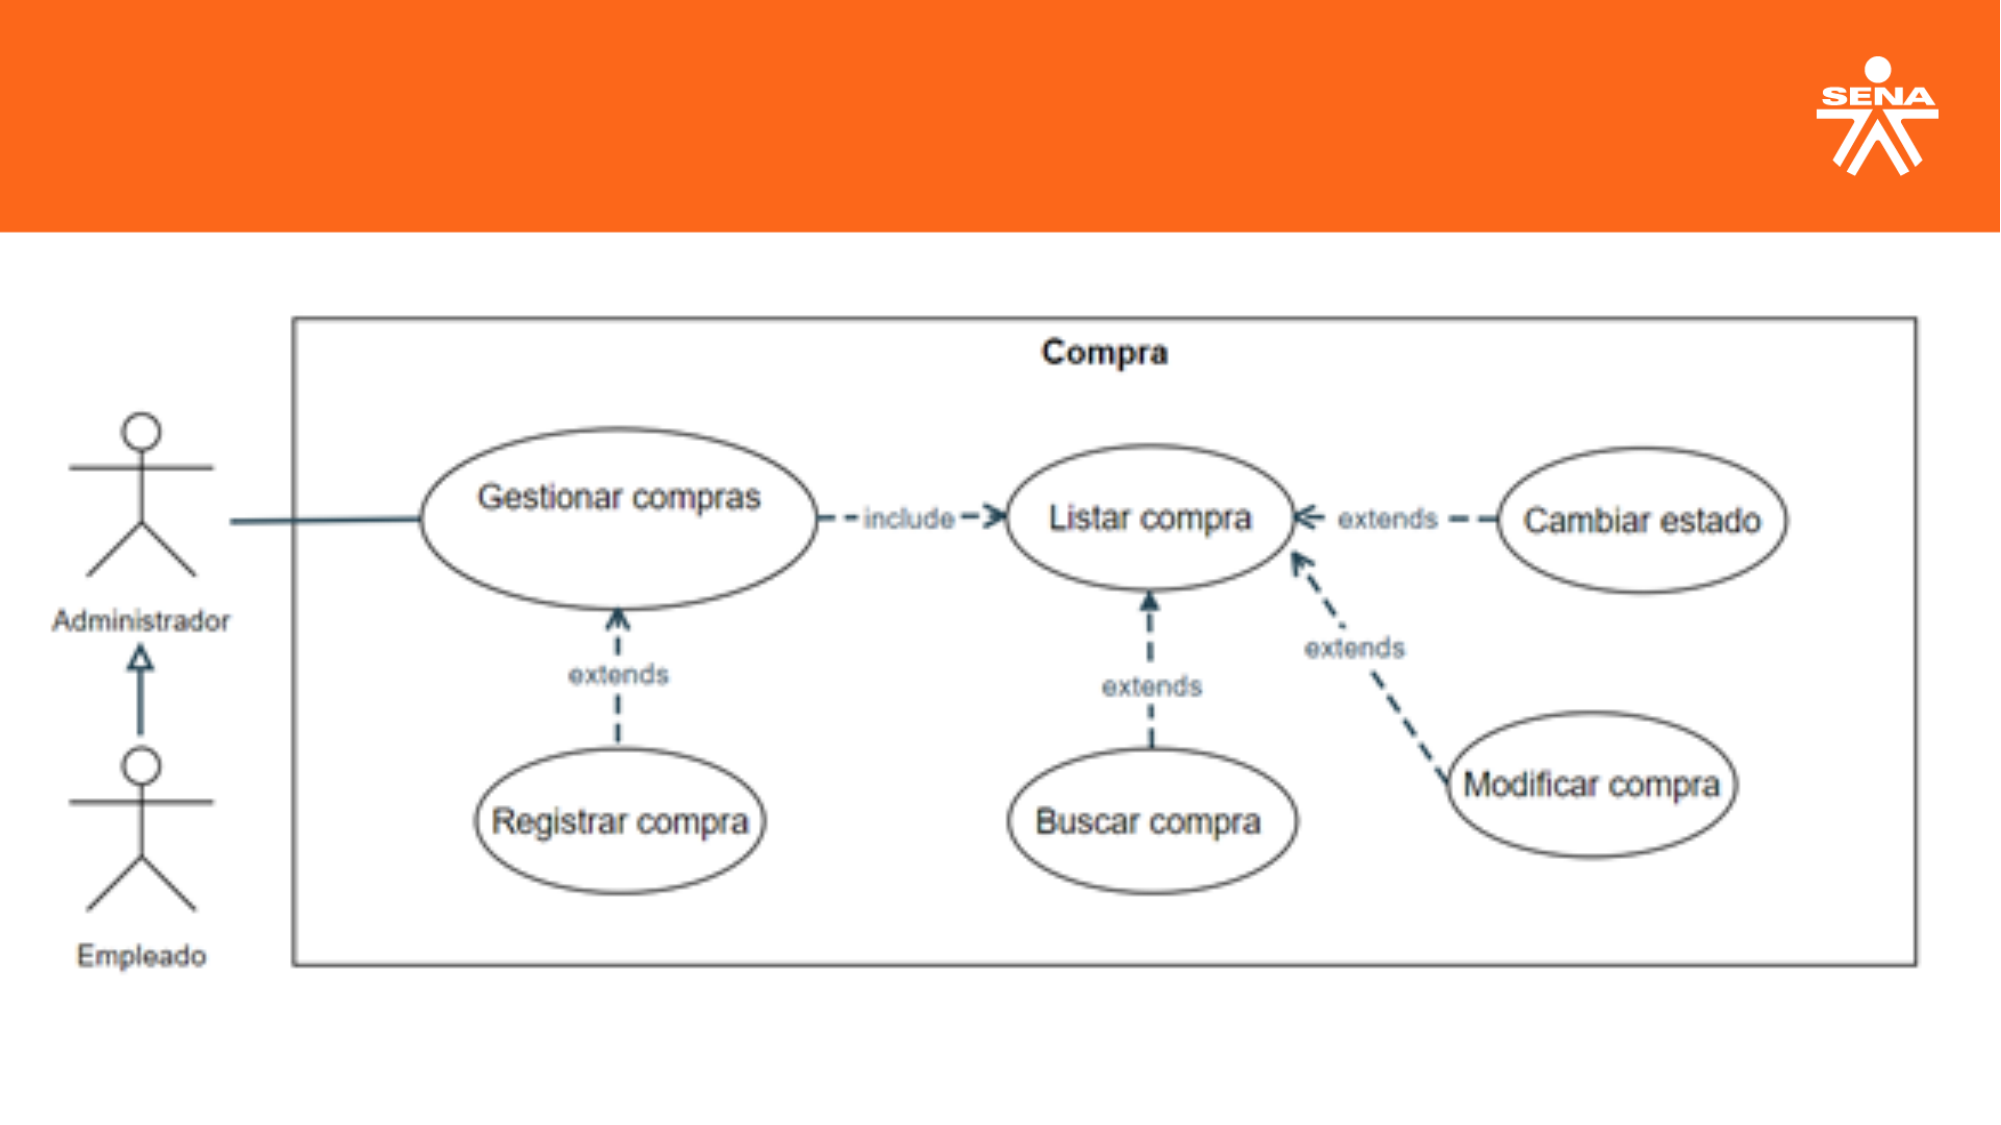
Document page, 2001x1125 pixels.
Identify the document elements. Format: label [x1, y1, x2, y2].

picture [22, 272, 1964, 1020]
text_box [0, 0, 2000, 1125]
